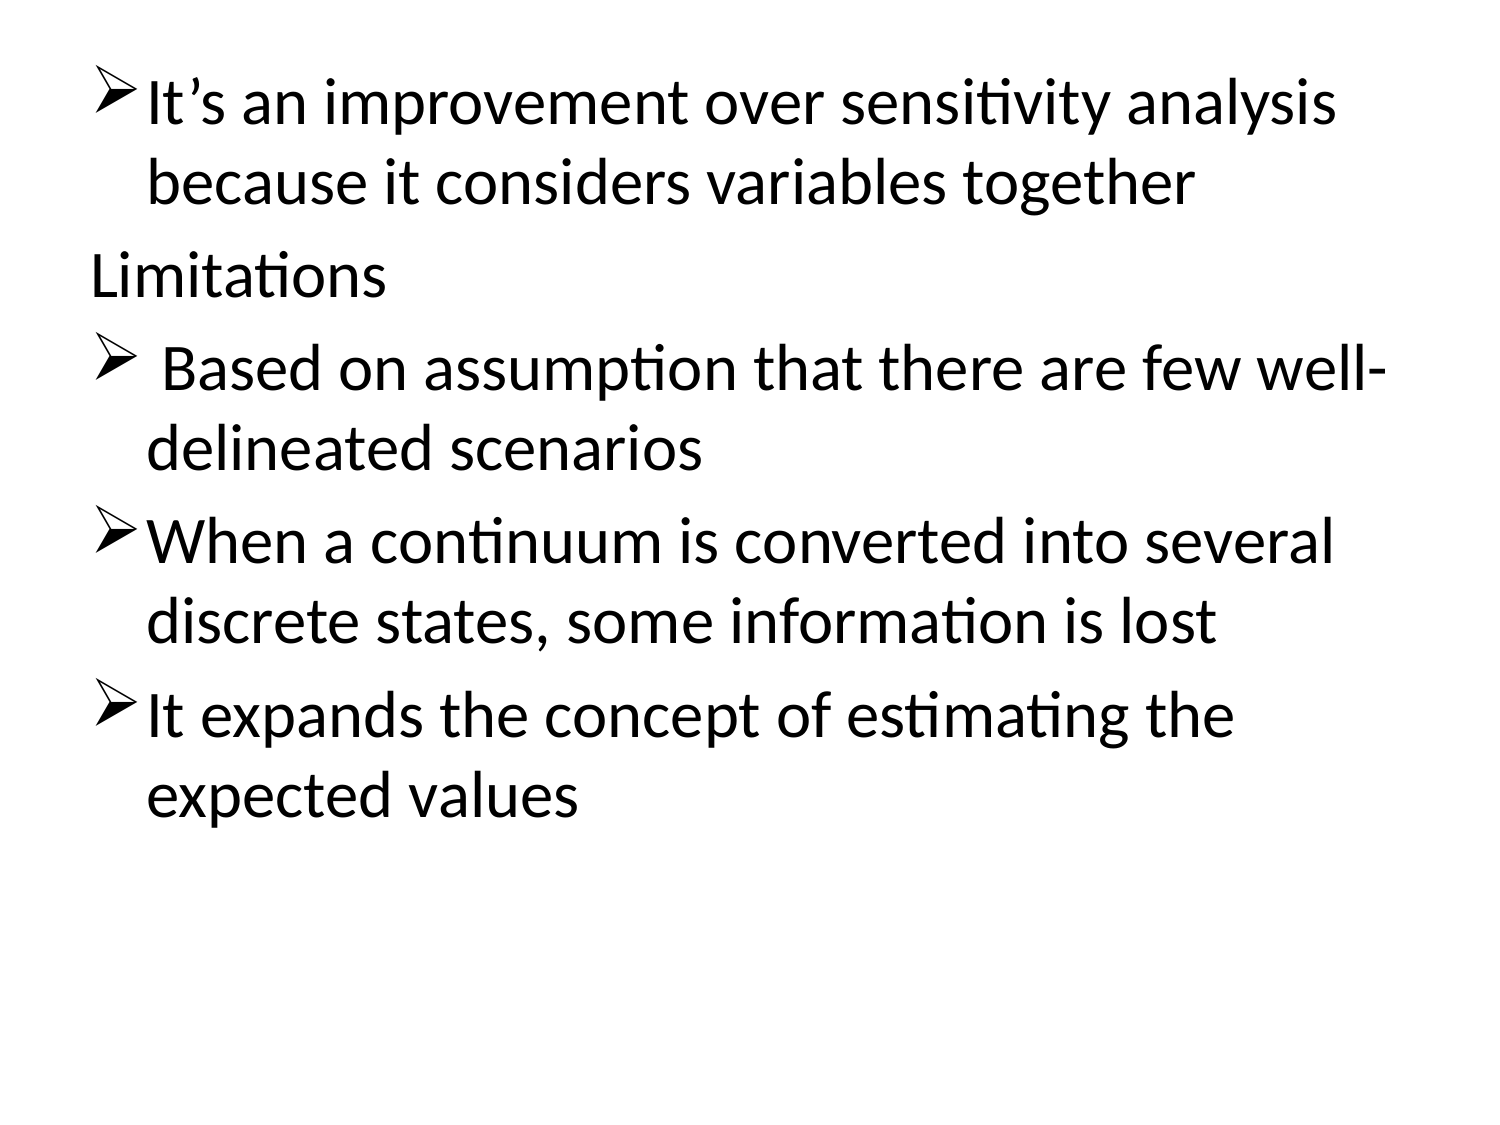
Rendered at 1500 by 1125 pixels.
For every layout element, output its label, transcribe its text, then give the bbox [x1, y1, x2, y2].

list It’s an improvement over sensitivity analysis because it considers variables together Limitations Based on assumption that there are few well-delineated scenarios When a continuum is converted into several discrete states, some information is lost It expands the concept of estimating the expected values [75, 50, 1425, 1088]
